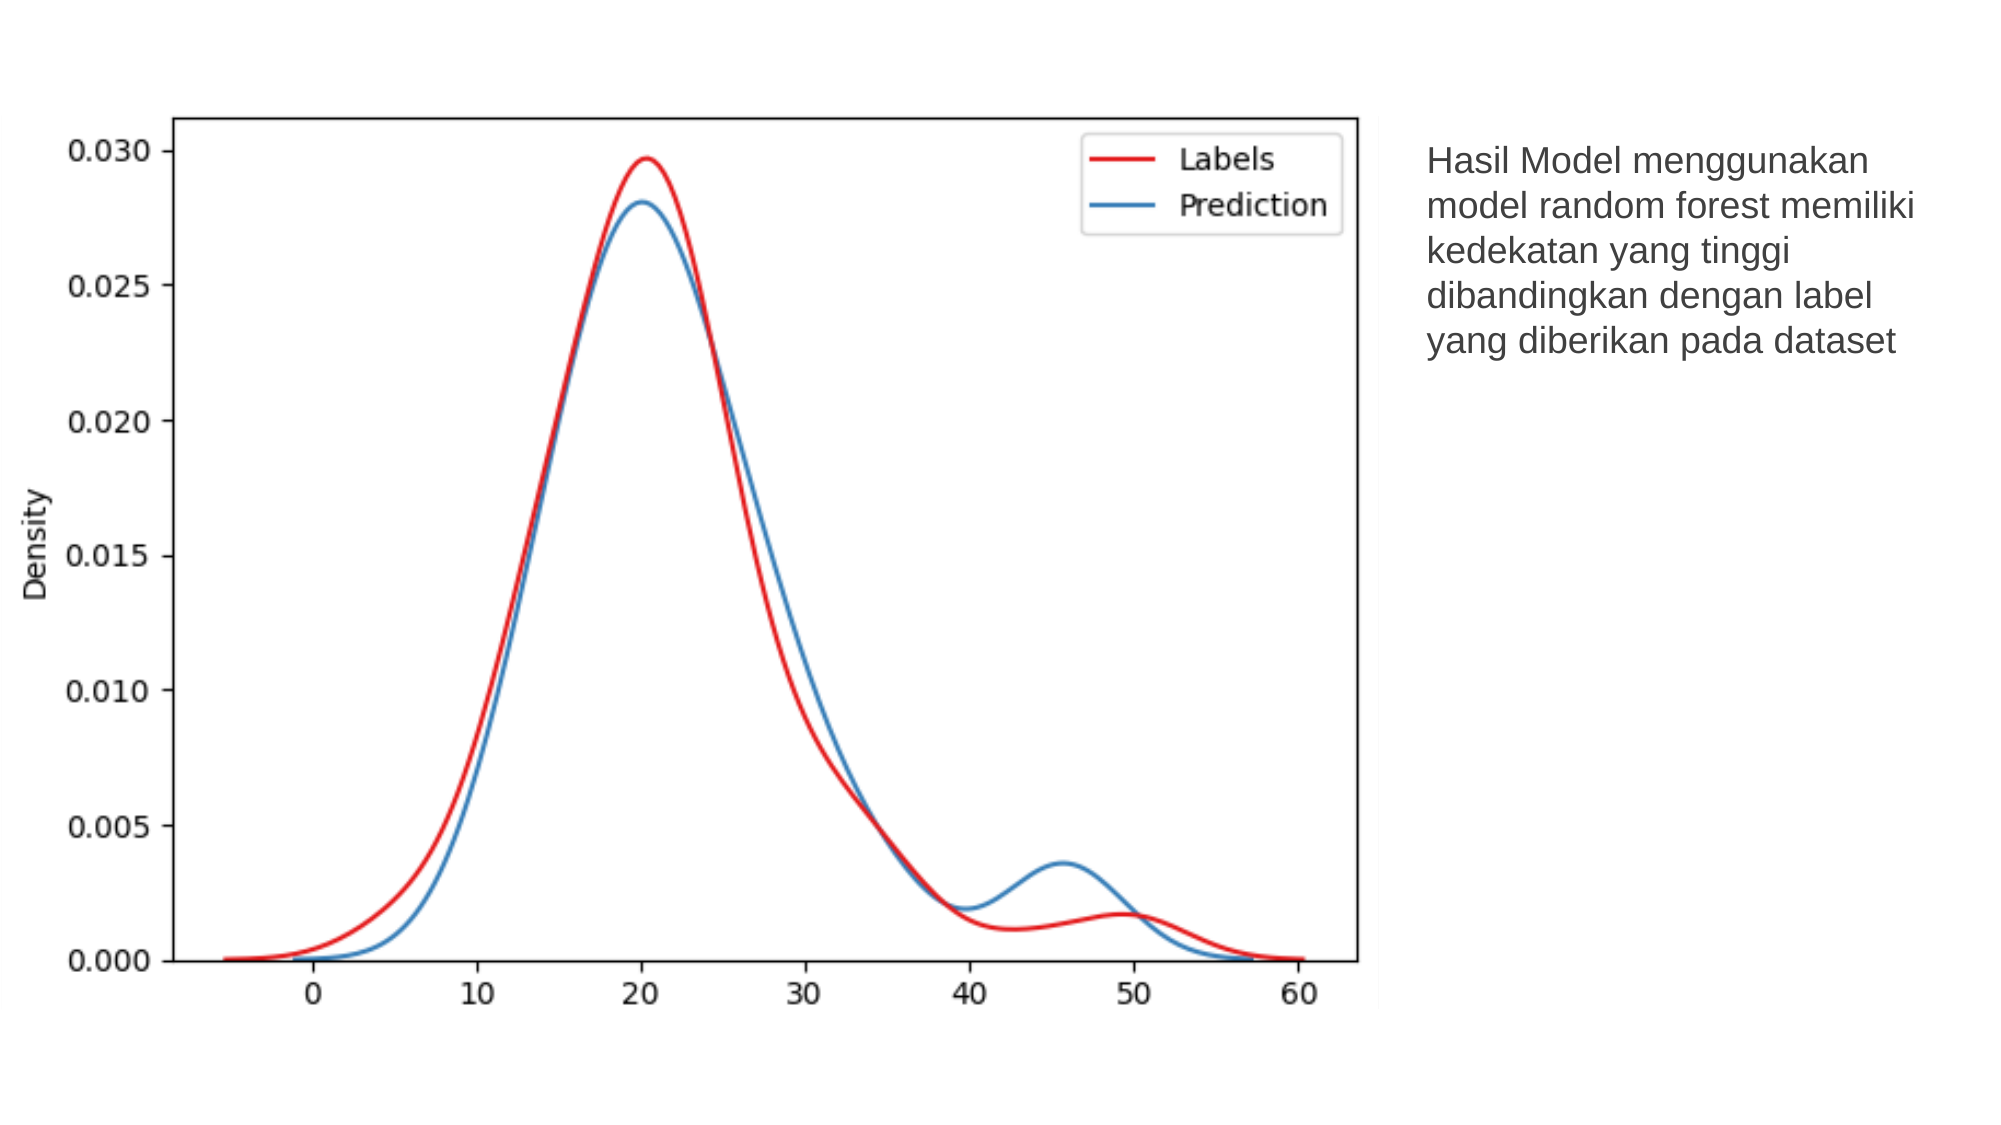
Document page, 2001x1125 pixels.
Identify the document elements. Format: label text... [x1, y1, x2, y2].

text_box Hasil Model menggunakan model random forest memiliki kedekatan yang tinggi dibandingkan dengan label yang diberikan pada dataset [1408, 128, 1972, 369]
picture [0, 115, 1379, 1010]
